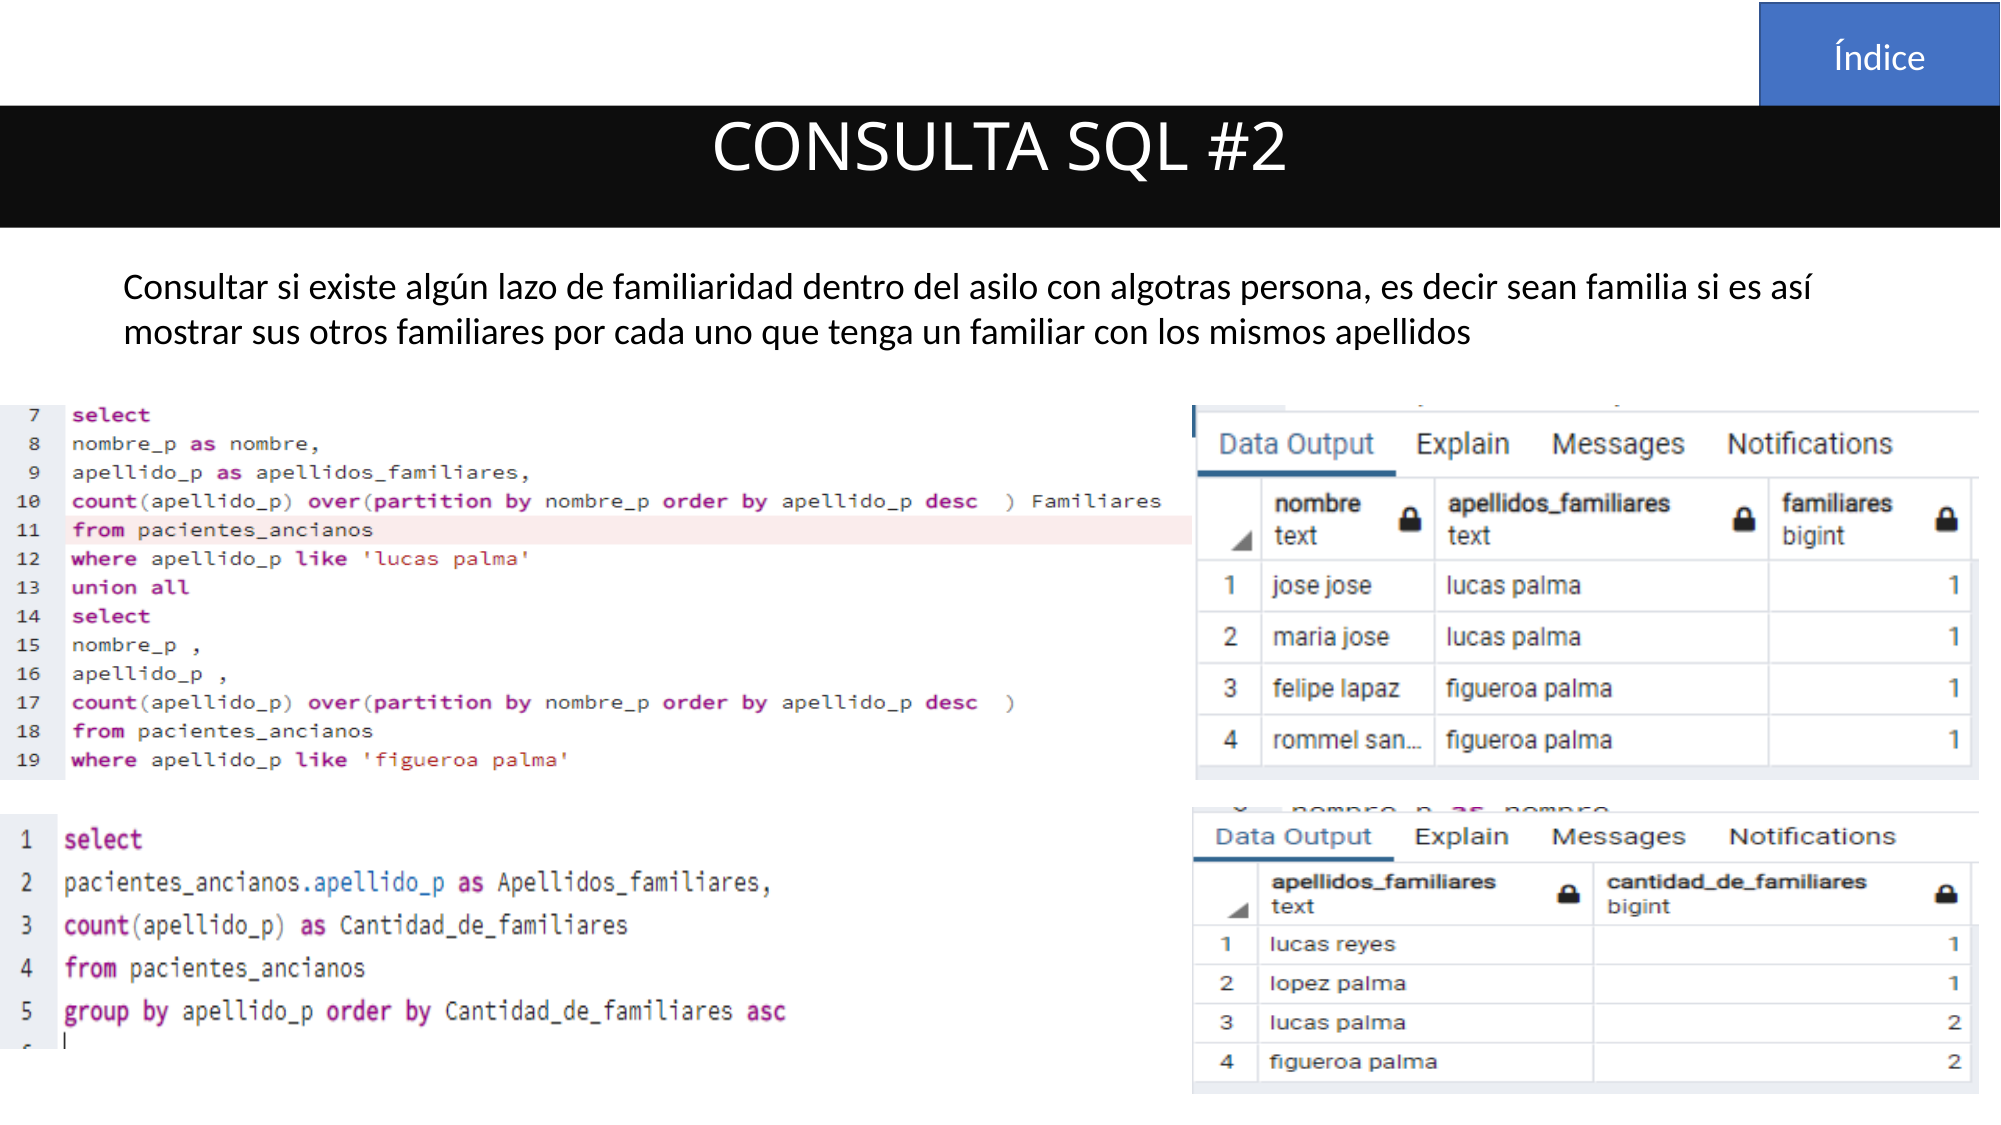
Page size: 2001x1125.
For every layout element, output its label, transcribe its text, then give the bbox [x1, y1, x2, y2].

text_box Consultar si existe algún lazo de familiaridad dentro del asilo con algotras persona, es decir sean familia si es así mostrar sus otros familiares por cada uno que tenga un familiar con los mismos apellidos [108, 254, 1871, 405]
picture [1192, 807, 1979, 1094]
picture [0, 814, 819, 1049]
text_box CONSULTA SQL #2 [0, 105, 2000, 228]
text_box Índice [1759, 2, 2000, 105]
picture [0, 405, 1979, 780]
